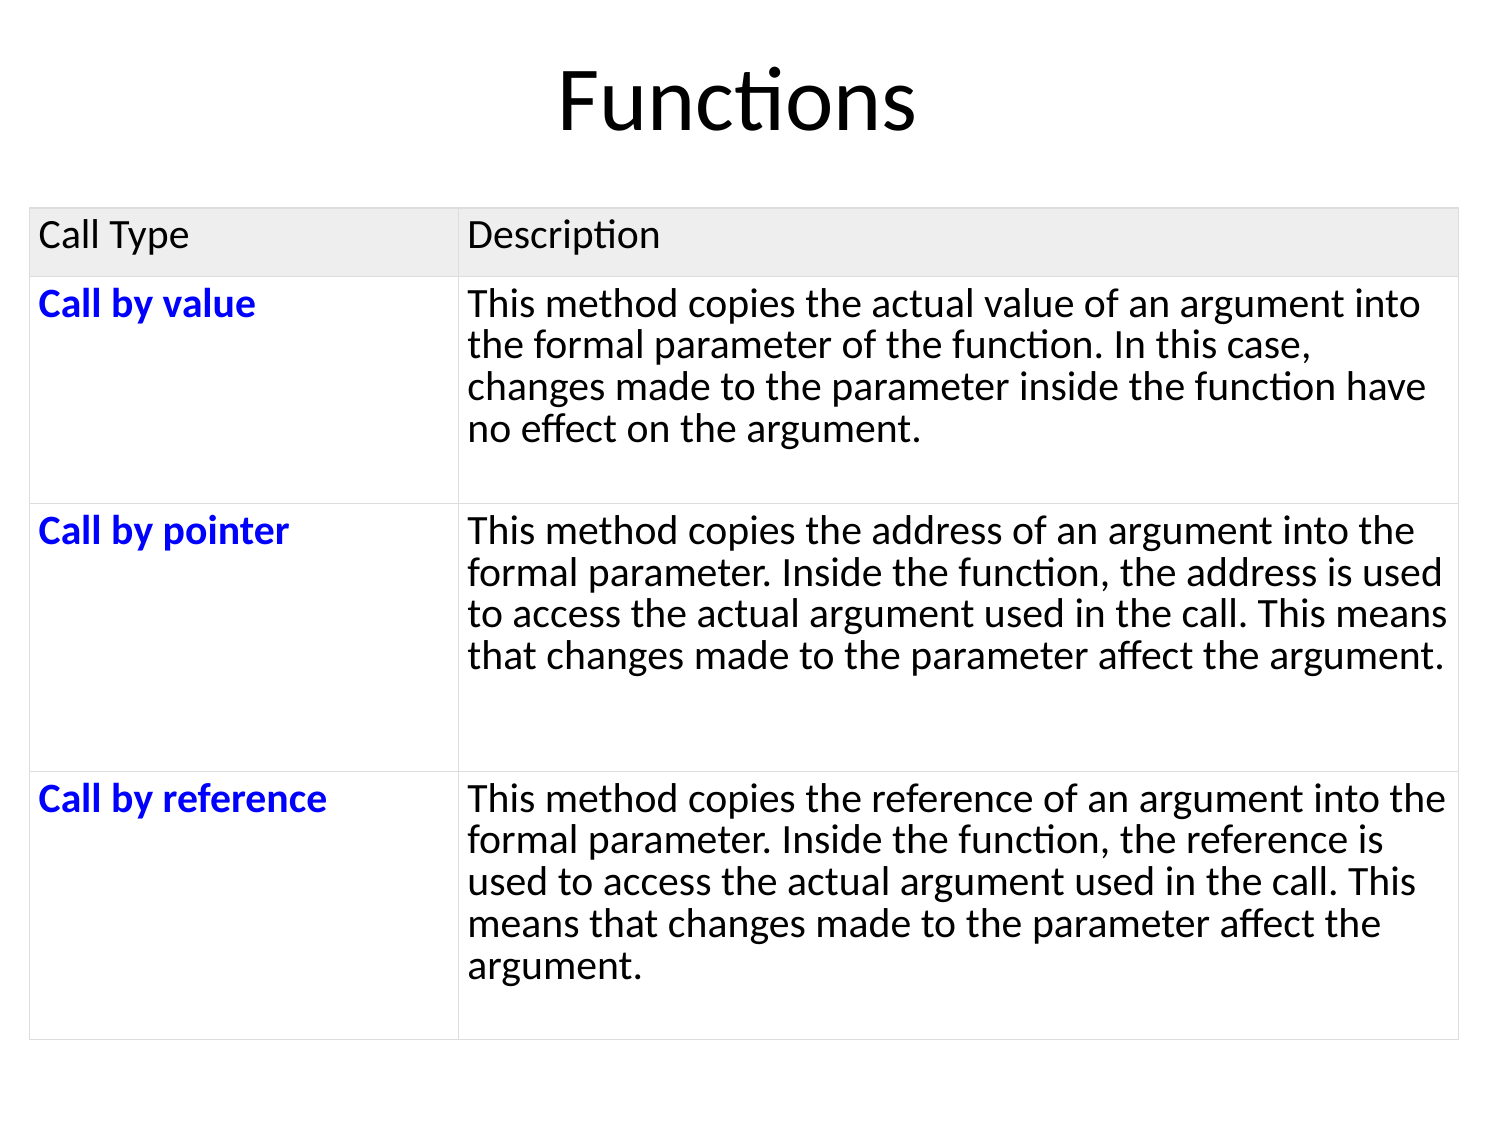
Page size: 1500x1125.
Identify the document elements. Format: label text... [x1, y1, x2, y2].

table_cell This method copies the address of an argument into the formal parameter. Inside the function, the address is used to access the actual argument used in the call. This means that changes made to the parameter affect the argument. [459, 504, 1458, 771]
table_header Description [459, 209, 1458, 276]
table_cell Call by reference [30, 772, 458, 1039]
title Functions [100, 0, 1376, 188]
table_cell This method copies the reference of an argument into the formal parameter. Inside the function, the reference is used to access the actual argument used in the call. This means that changes made to the parameter affect the argument. [459, 772, 1458, 1039]
table_header Call Type [30, 209, 458, 276]
table_cell Call by value [30, 277, 458, 503]
table_cell Call by pointer [30, 504, 458, 771]
table_cell This method copies the actual value of an argument into the formal parameter of the function. In this case, changes made to the parameter inside the function have no effect on the argument. [459, 277, 1458, 503]
